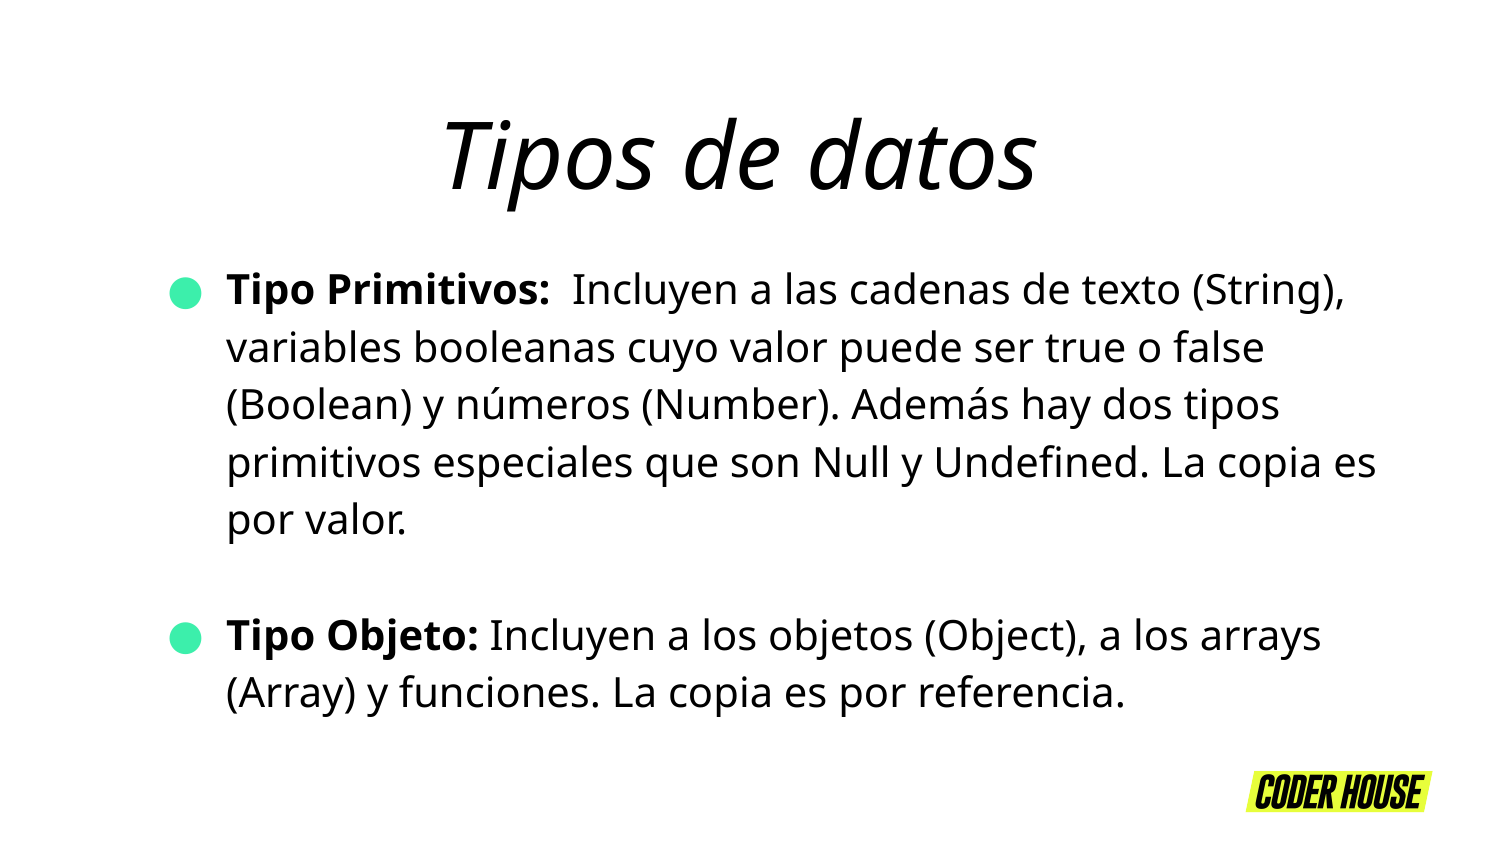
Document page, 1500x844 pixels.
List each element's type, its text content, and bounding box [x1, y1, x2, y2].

text_box Tipo Primitivos: Incluyen a las cadenas de texto (String), variables booleanas cuyo valor puede ser true o false (Boolean) y números (Number). Además hay dos tipos primitivos especiales que son Null y Undefined. La copia es por valor. Tipo Objeto: Incluyen a los objetos (Object), a los arrays (Array) y funciones. La copia es por referencia. [135, 243, 1399, 728]
text_box Tipos de datos [274, 81, 1204, 243]
picture [1241, 764, 1437, 819]
